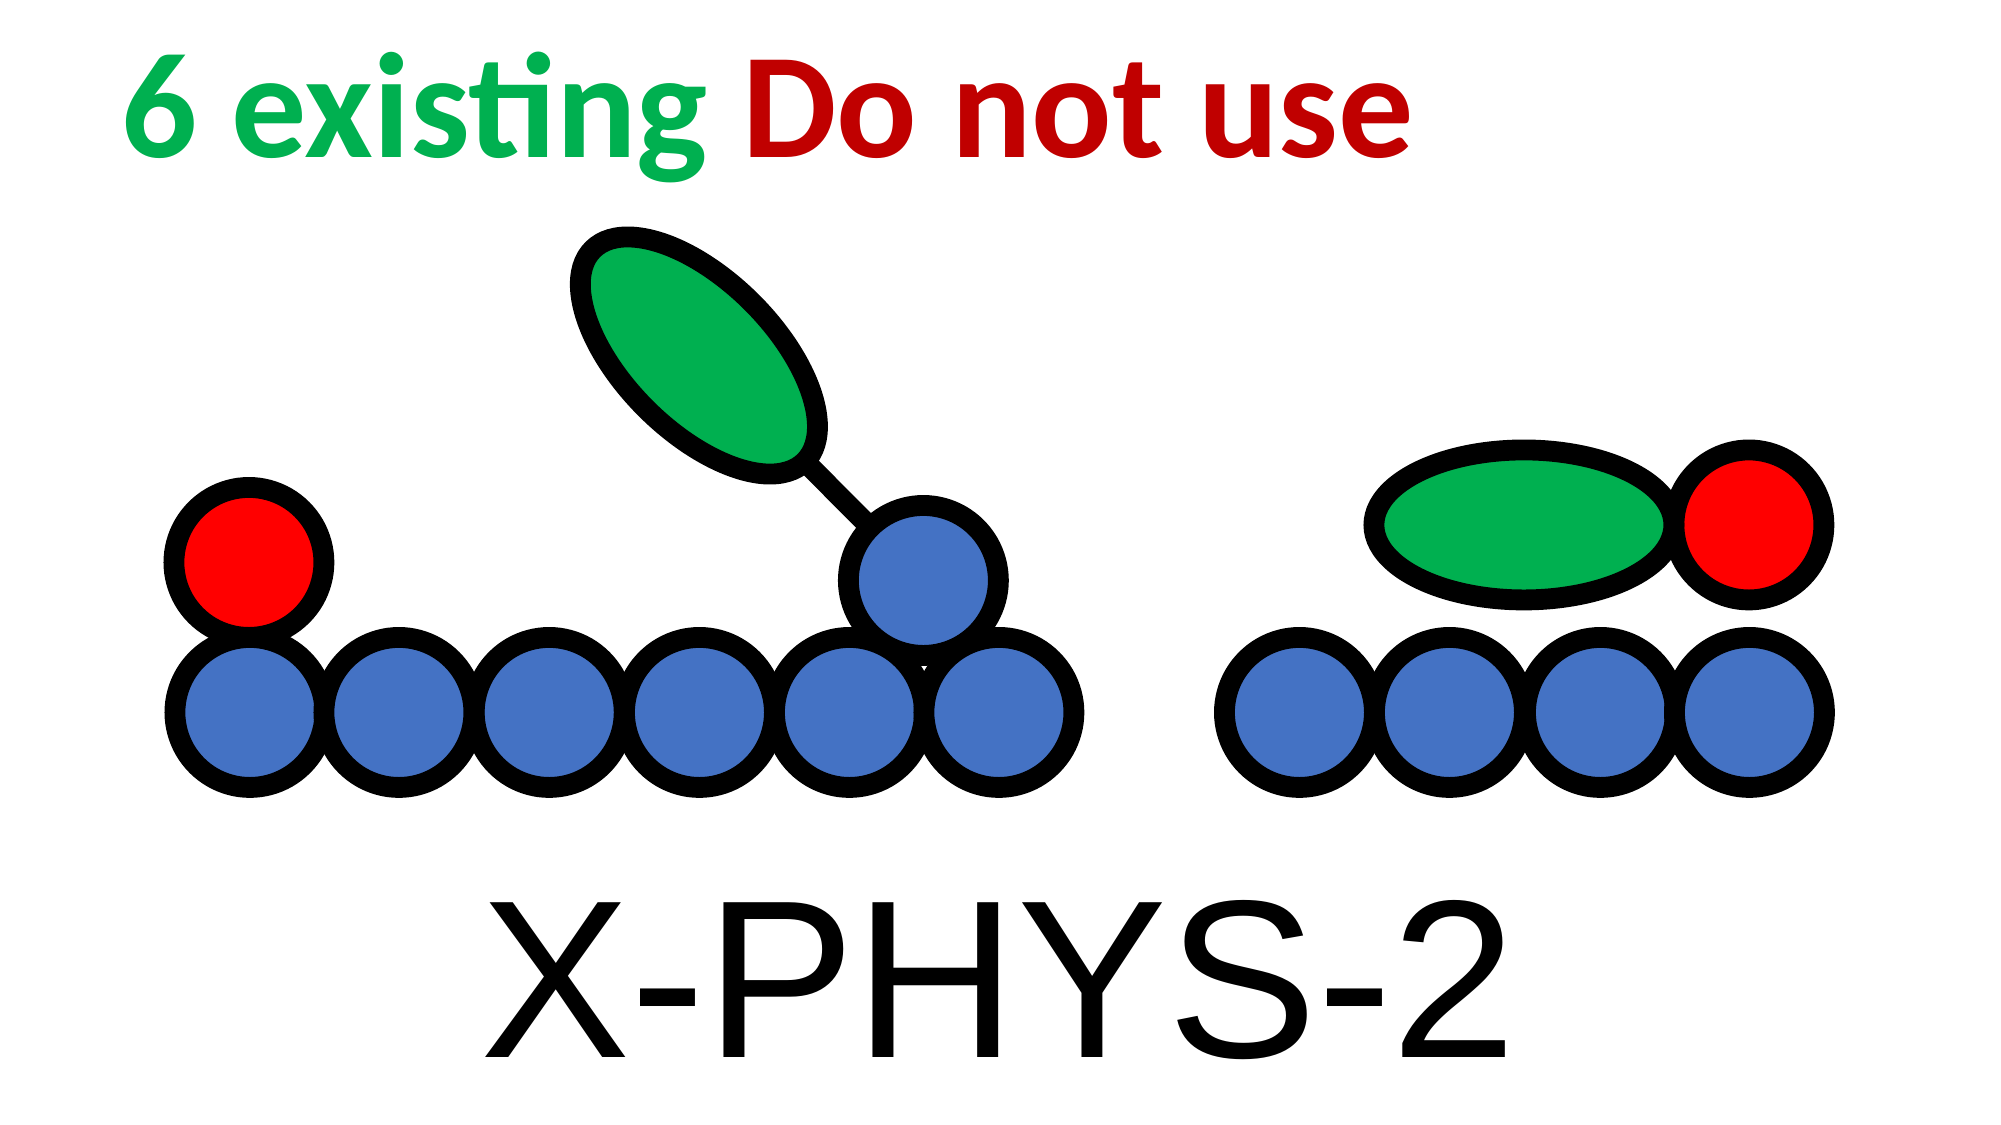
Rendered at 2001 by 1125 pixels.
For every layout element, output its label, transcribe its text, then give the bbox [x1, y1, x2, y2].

text_box [1673, 448, 1825, 601]
text_box [1524, 636, 1675, 789]
text_box [1372, 448, 1675, 601]
text_box 6 existing Do not use [107, 0, 1430, 195]
text_box [1223, 636, 1374, 789]
text_box [1373, 636, 1525, 789]
text_box [474, 636, 626, 789]
text_box [624, 656, 774, 789]
text_box X-PHYS-2 [465, 824, 1533, 1110]
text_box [548, 280, 999, 656]
text_box [173, 636, 324, 789]
text_box [773, 656, 924, 789]
text_box [922, 636, 1075, 789]
text_box [322, 636, 475, 789]
text_box [172, 486, 325, 637]
text_box [1673, 636, 1826, 789]
